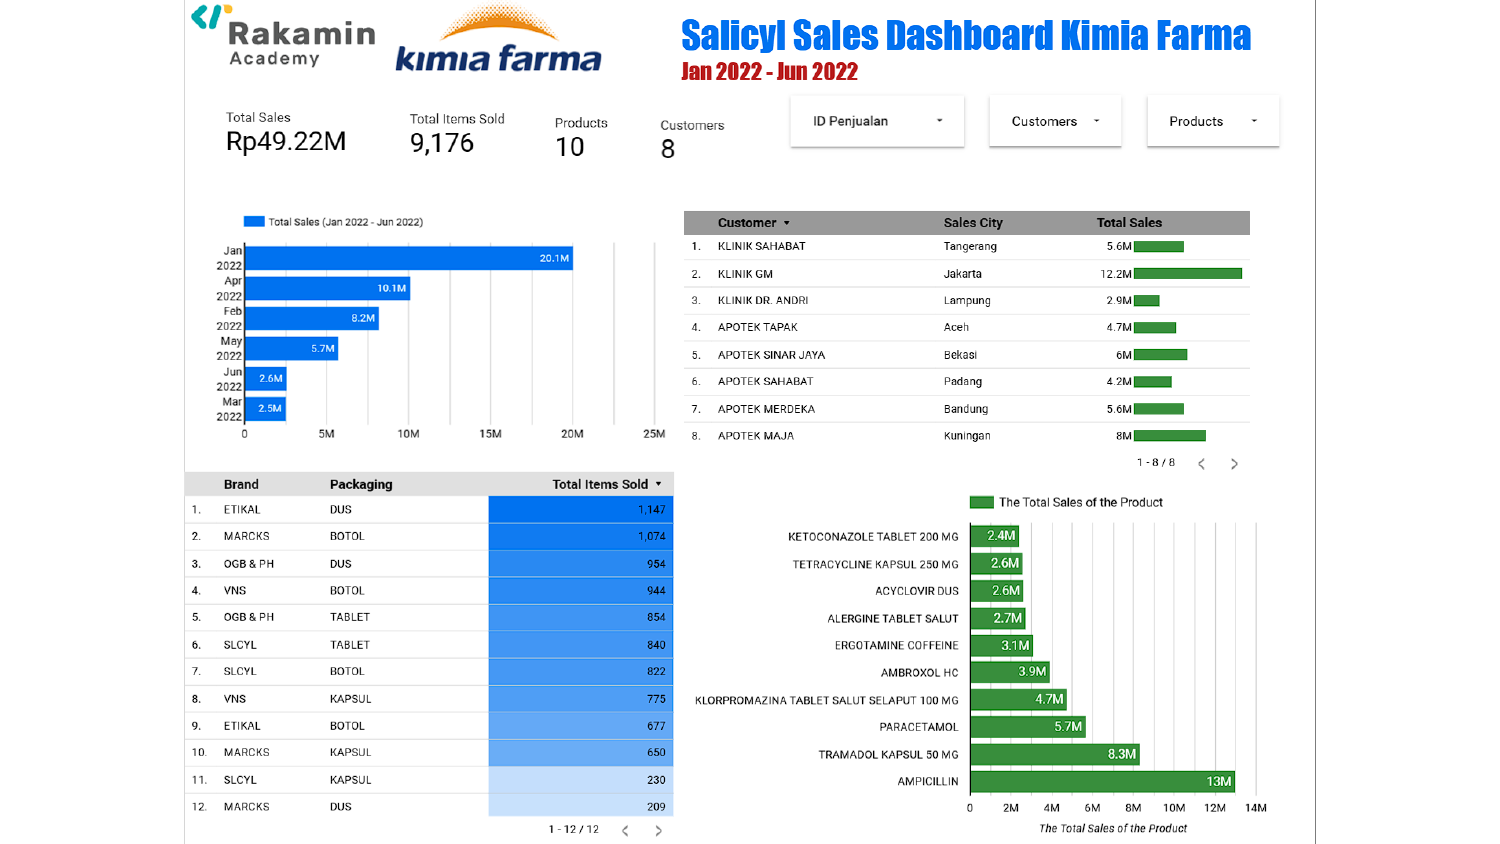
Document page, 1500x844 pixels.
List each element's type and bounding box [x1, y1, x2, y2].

picture [184, 0, 1316, 844]
